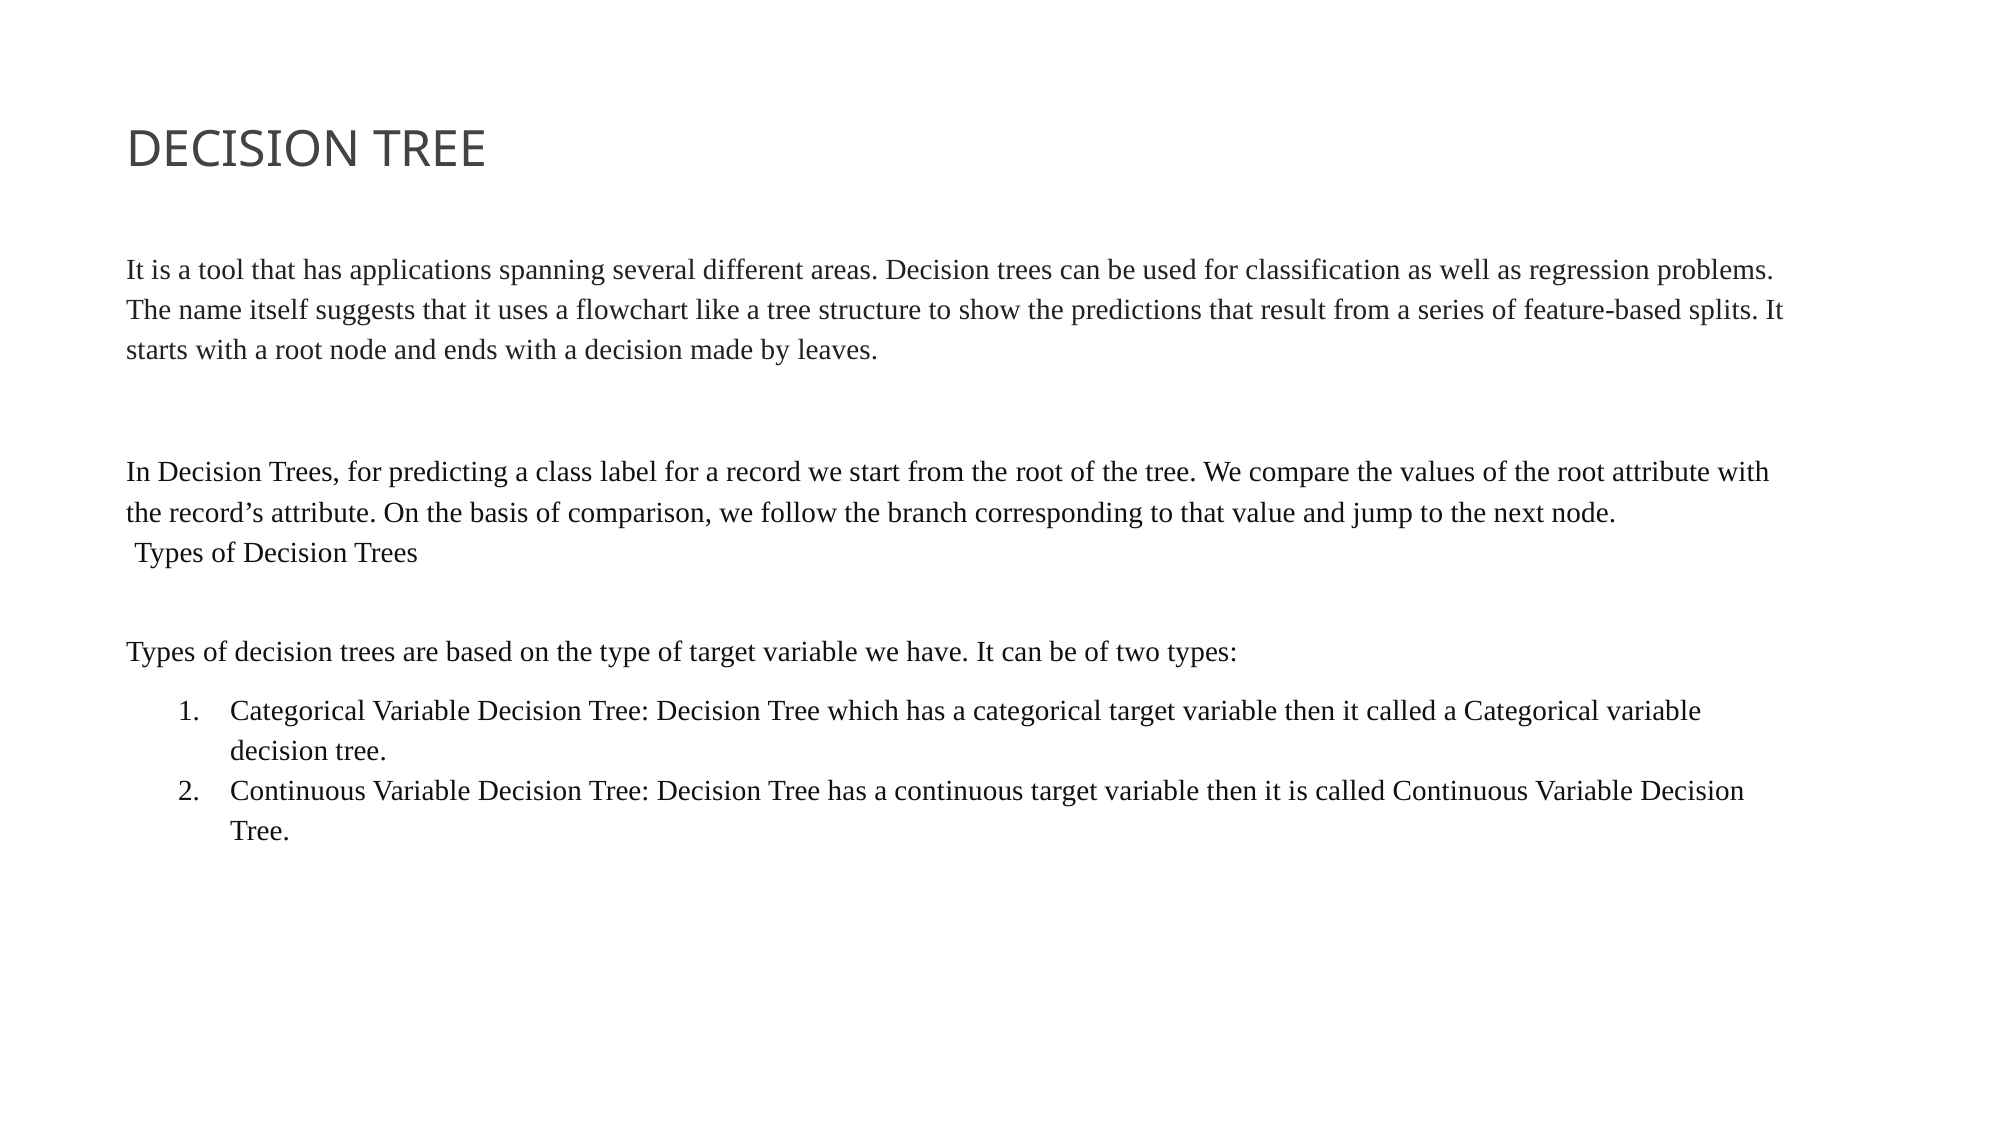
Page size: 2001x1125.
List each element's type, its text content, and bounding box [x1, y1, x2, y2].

title DECISION TREE [111, 99, 1522, 237]
list It is a tool that has applications spanning several different areas. Decision trees can be used for classification as well as regression problems. The name itself suggests that it uses a flowchart like a tree structure to show the predictions that result from a series of feature-based splits. It starts with a root node and ends with a decision made by leaves. In Decision Trees, for predicting a class label for a record we start from the root of the tree. We compare the values of the root attribute with the record’s attribute. On the basis of comparison, we follow the branch corresponding to that value and jump to the next node. Types of Decision Trees Types of decision trees are based on the type of target variable we have. It can be of two types: Categorical Variable Decision Tree: Decision Tree which has a categorical target variable then it called a Categorical variable decision tree. Continuous Variable Decision Tree: Decision Tree has a continuous target variable then it is called Continuous Variable Decision Tree. [111, 237, 1820, 992]
